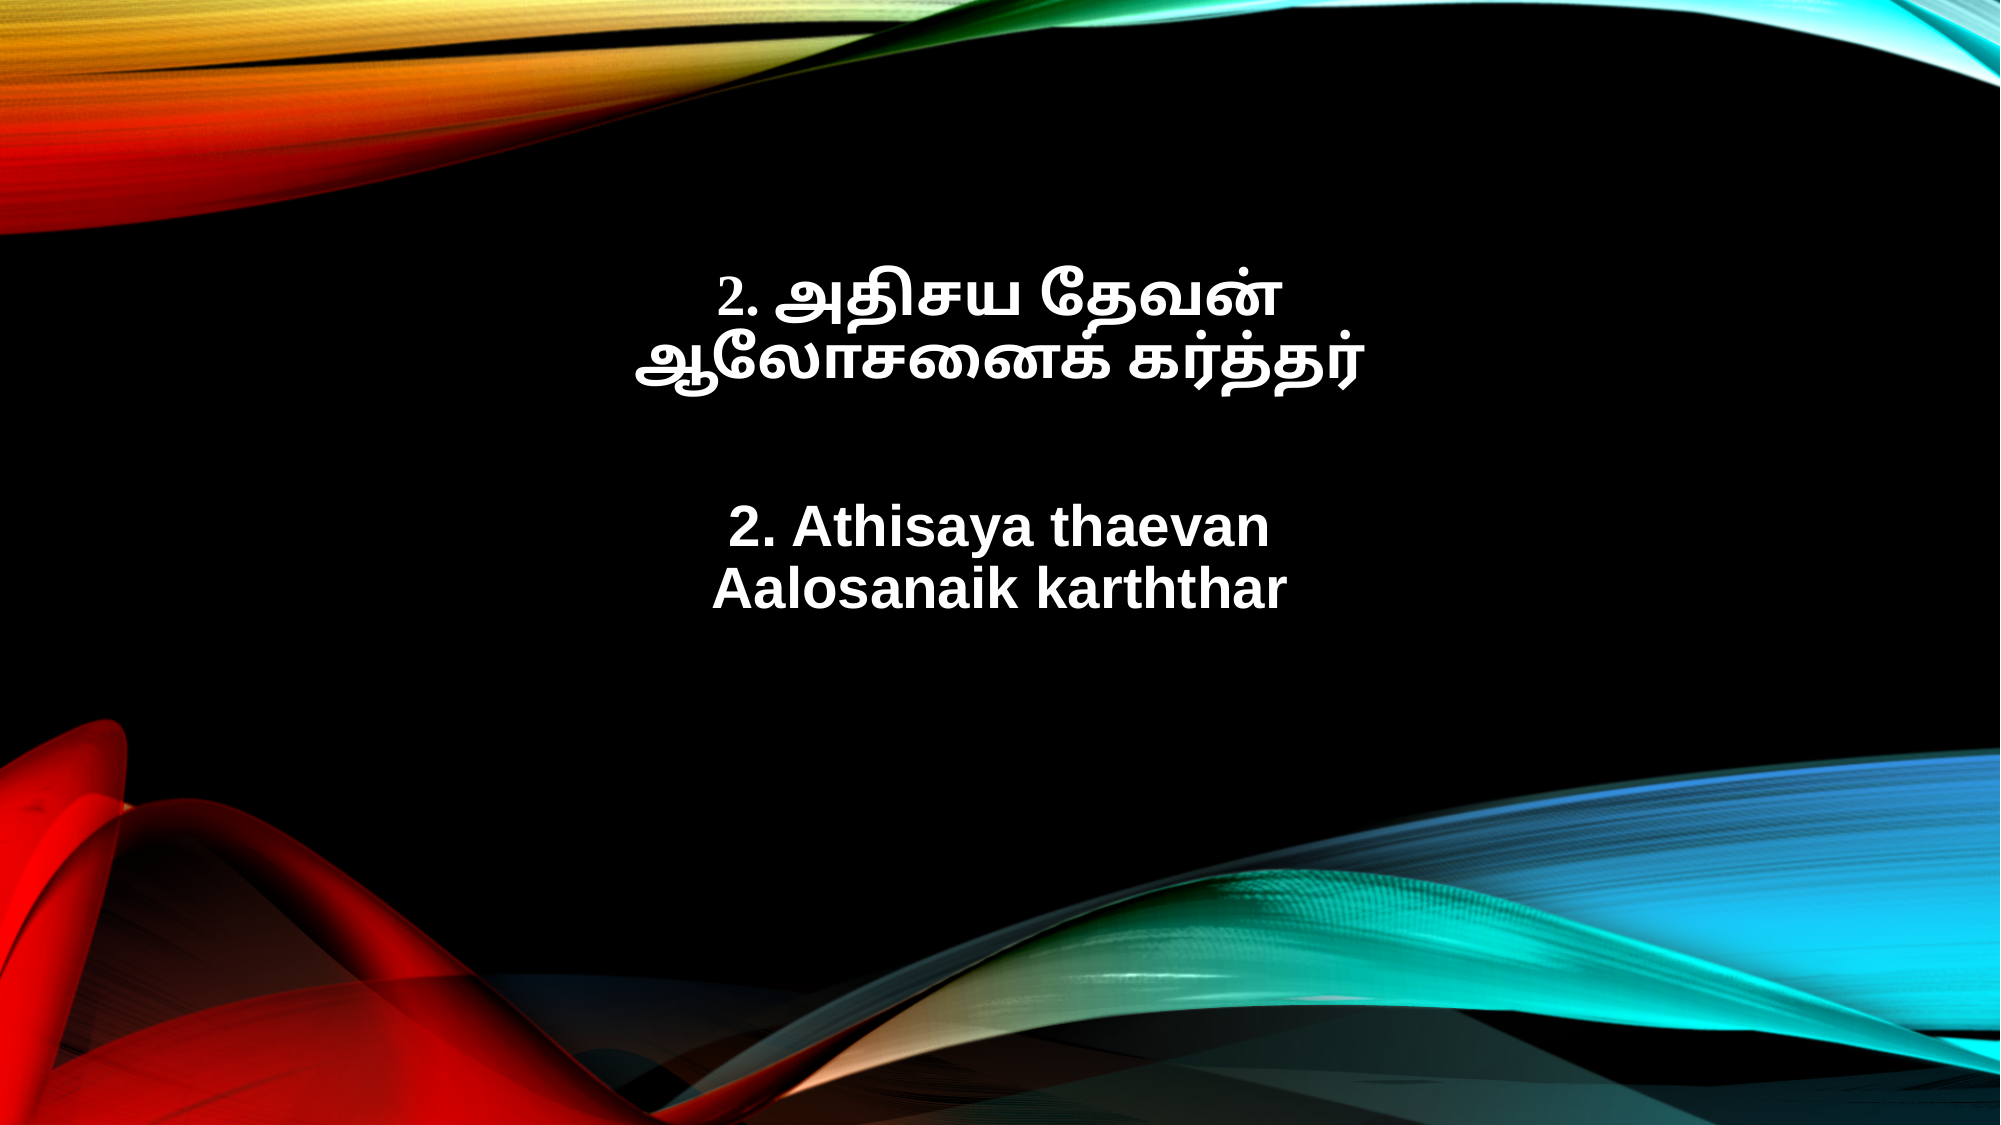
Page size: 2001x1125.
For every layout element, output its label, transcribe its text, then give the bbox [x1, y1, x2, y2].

subtitle 2. அதிசய தேவன் ஆலோசனைக் கர்த்தர் 2. Athisaya thaevan Aalosanaik karththar [0, 0, 2000, 1125]
